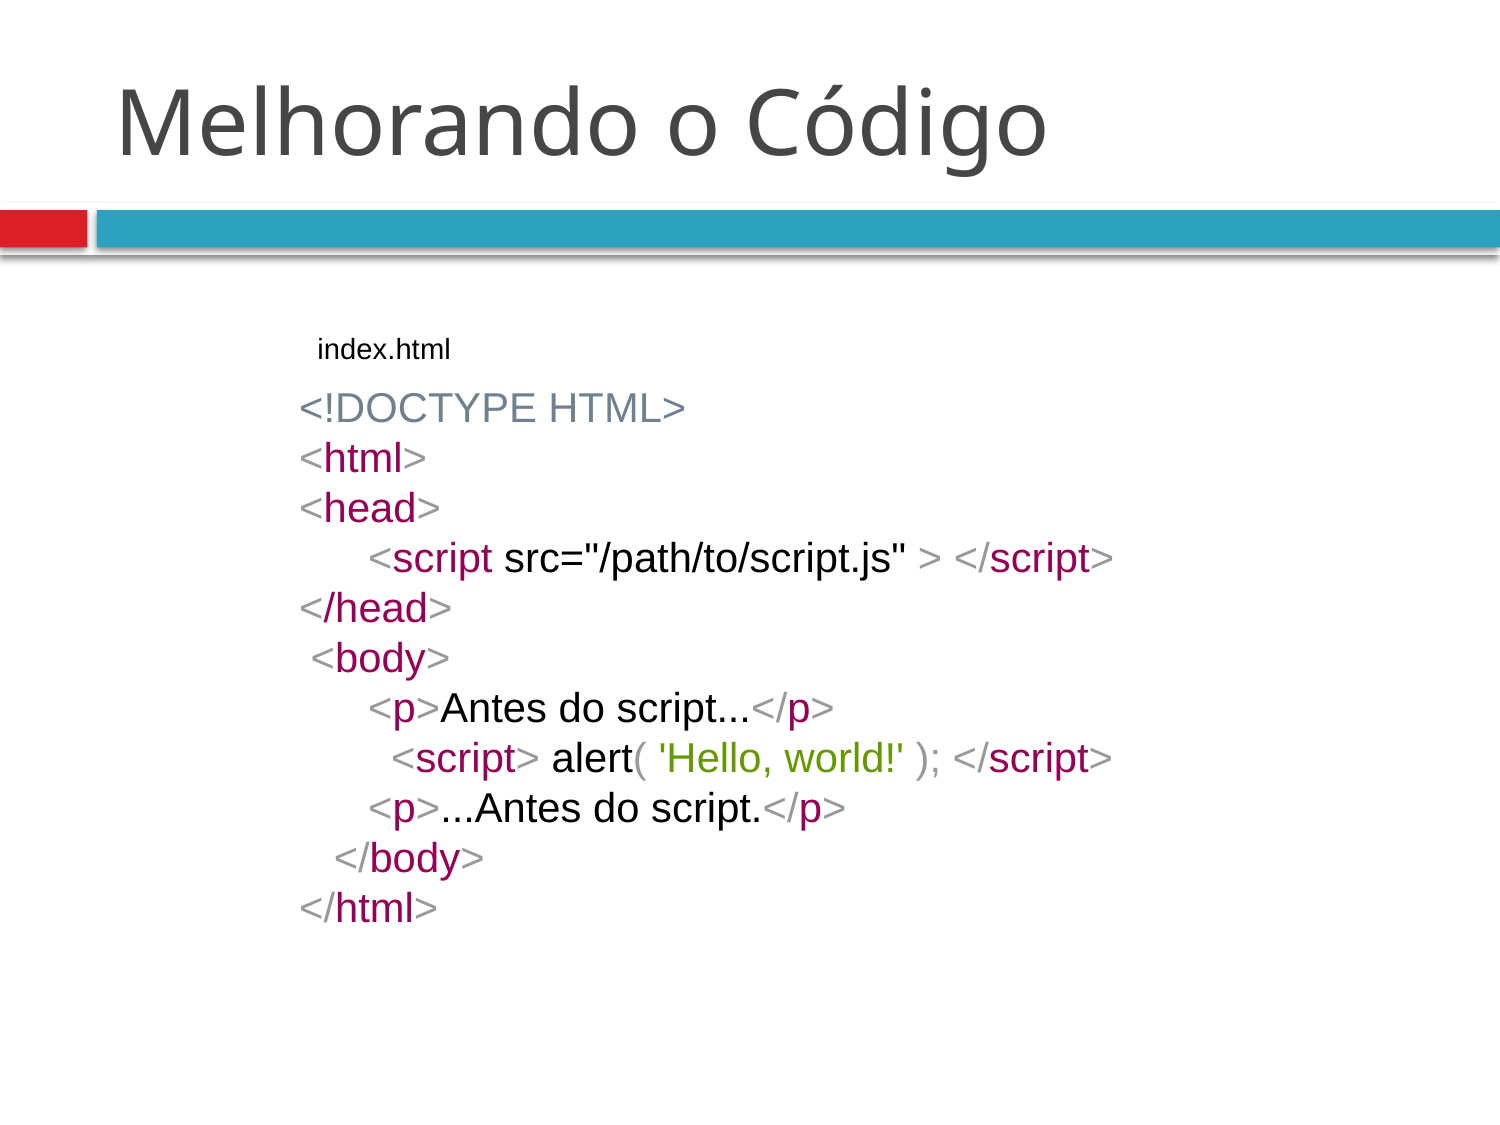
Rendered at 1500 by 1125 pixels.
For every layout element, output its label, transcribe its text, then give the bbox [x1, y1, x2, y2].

title Melhorando o Código [99, 37, 1438, 200]
text_box index.html [302, 322, 467, 373]
text_box <!DOCTYPE HTML> <html> <head> <script src="/path/to/script.js" > </script> </head> <body> <p>Antes do script...</p> <script> alert( 'Hello, world!' ); </script> <p>...Antes do script.</p> </body> </html> [284, 373, 1253, 939]
